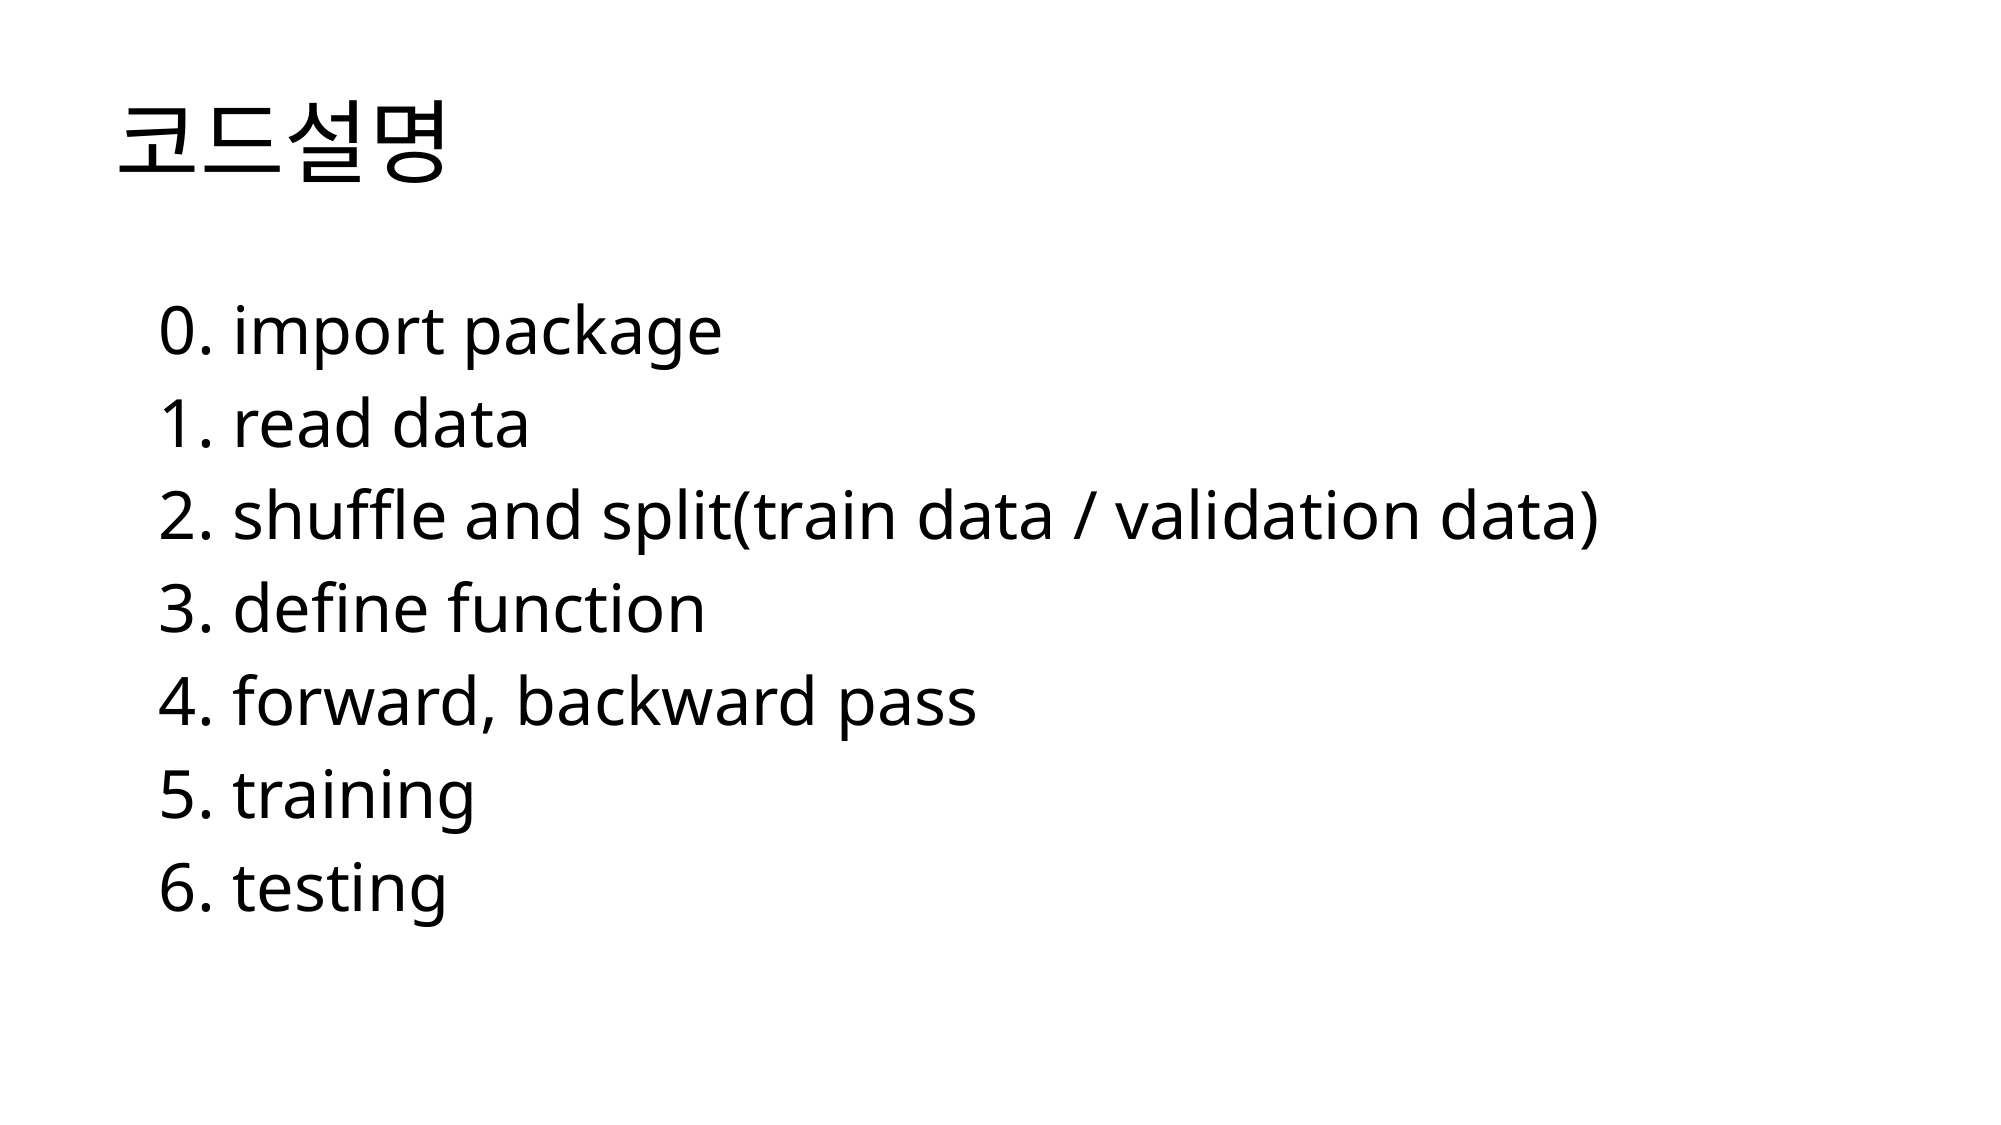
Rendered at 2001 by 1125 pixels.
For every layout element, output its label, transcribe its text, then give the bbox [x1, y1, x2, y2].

list 0. import package 1. read data 2. shuffle and split(train data / validation data) 3. define function 4. forward, backward pass 5. training 6. testing [143, 289, 1712, 1003]
title 코드설명 [100, 37, 1826, 256]
